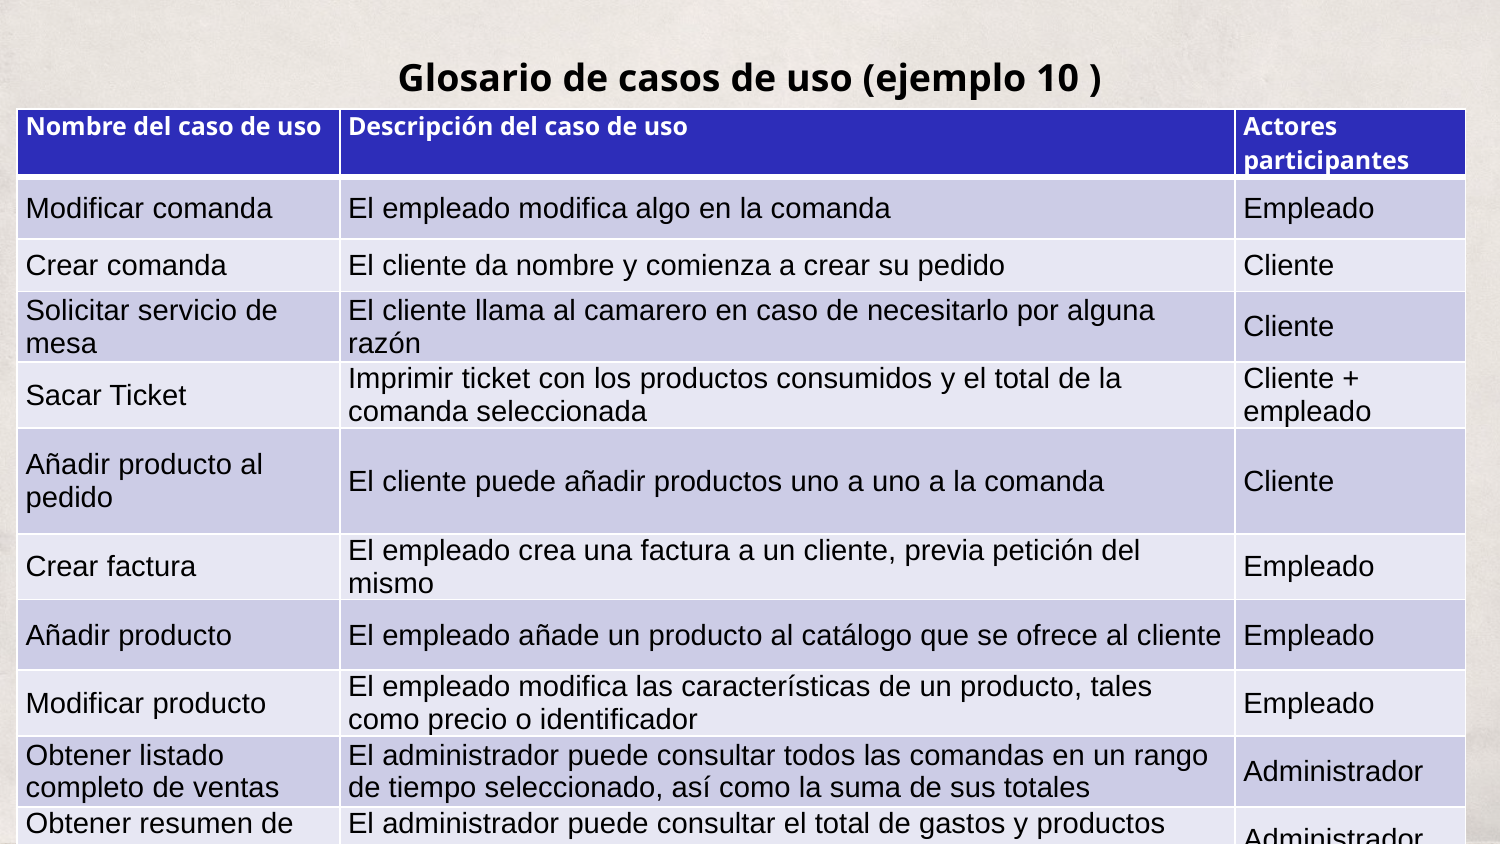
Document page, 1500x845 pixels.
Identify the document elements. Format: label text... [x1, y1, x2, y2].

table_cell Obtener listado completo de ventas [18, 737, 339, 806]
table_cell El empleado modifica algo en la comanda [341, 180, 1234, 238]
table_cell El empleado modifica las características de un producto, tales como precio o identificador [341, 671, 1234, 735]
table_cell Cliente [1236, 292, 1465, 361]
table_cell Empleado [1236, 671, 1465, 735]
table_cell Crear factura [18, 535, 339, 599]
table_cell Cliente [1236, 429, 1465, 533]
table_cell Empleado [1236, 600, 1465, 669]
table_cell Añadir producto [18, 600, 339, 669]
title Glosario de casos de uso (ejemplo 10 ) [103, 45, 1397, 108]
table_cell Solicitar servicio de mesa [18, 292, 339, 361]
table_cell Cliente + empleado [1236, 363, 1465, 427]
table_cell Administrador [1236, 737, 1465, 806]
table_header Descripción del caso de uso [341, 110, 1234, 174]
table_header Nombre del caso de uso [18, 110, 339, 174]
table_header Actores participantes [1236, 110, 1465, 174]
table_cell Administrador [1236, 808, 1465, 844]
table_cell Restricciones y especificaciones de implantación: [0, 0, 1500, 844]
table_cell El administrador puede consultar el total de gastos y productos vendidos, a fin de poder calcular las ganancias del día [341, 808, 1234, 844]
table_cell Obtener resumen de gastos [18, 808, 339, 844]
table_cell Crear comanda [18, 240, 339, 291]
table_cell El cliente puede añadir productos uno a uno a la comanda [341, 429, 1234, 533]
table_cell Cliente [1236, 240, 1465, 291]
table_cell El administrador puede consultar todos las comandas en un rango de tiempo seleccionado, así como la suma de sus totales [341, 737, 1234, 806]
table_cell Empleado [1236, 535, 1465, 599]
table_cell El cliente llama al camarero en caso de necesitarlo por alguna razón [341, 292, 1234, 361]
table_cell Sacar Ticket [18, 363, 339, 427]
table_cell Imprimir ticket con los productos consumidos y el total de la comanda seleccionada [341, 363, 1234, 427]
table_cell Modificar producto [18, 671, 339, 735]
table_cell Modificar comanda [18, 180, 339, 238]
table_cell El cliente da nombre y comienza a crear su pedido [341, 240, 1234, 291]
table_cell Añadir producto al pedido [18, 429, 339, 533]
table_cell Empleado [1236, 180, 1465, 238]
table_cell El empleado añade un producto al catálogo que se ofrece al cliente [341, 600, 1234, 669]
table_cell El empleado crea una factura a un cliente, previa petición del mismo [341, 535, 1234, 599]
